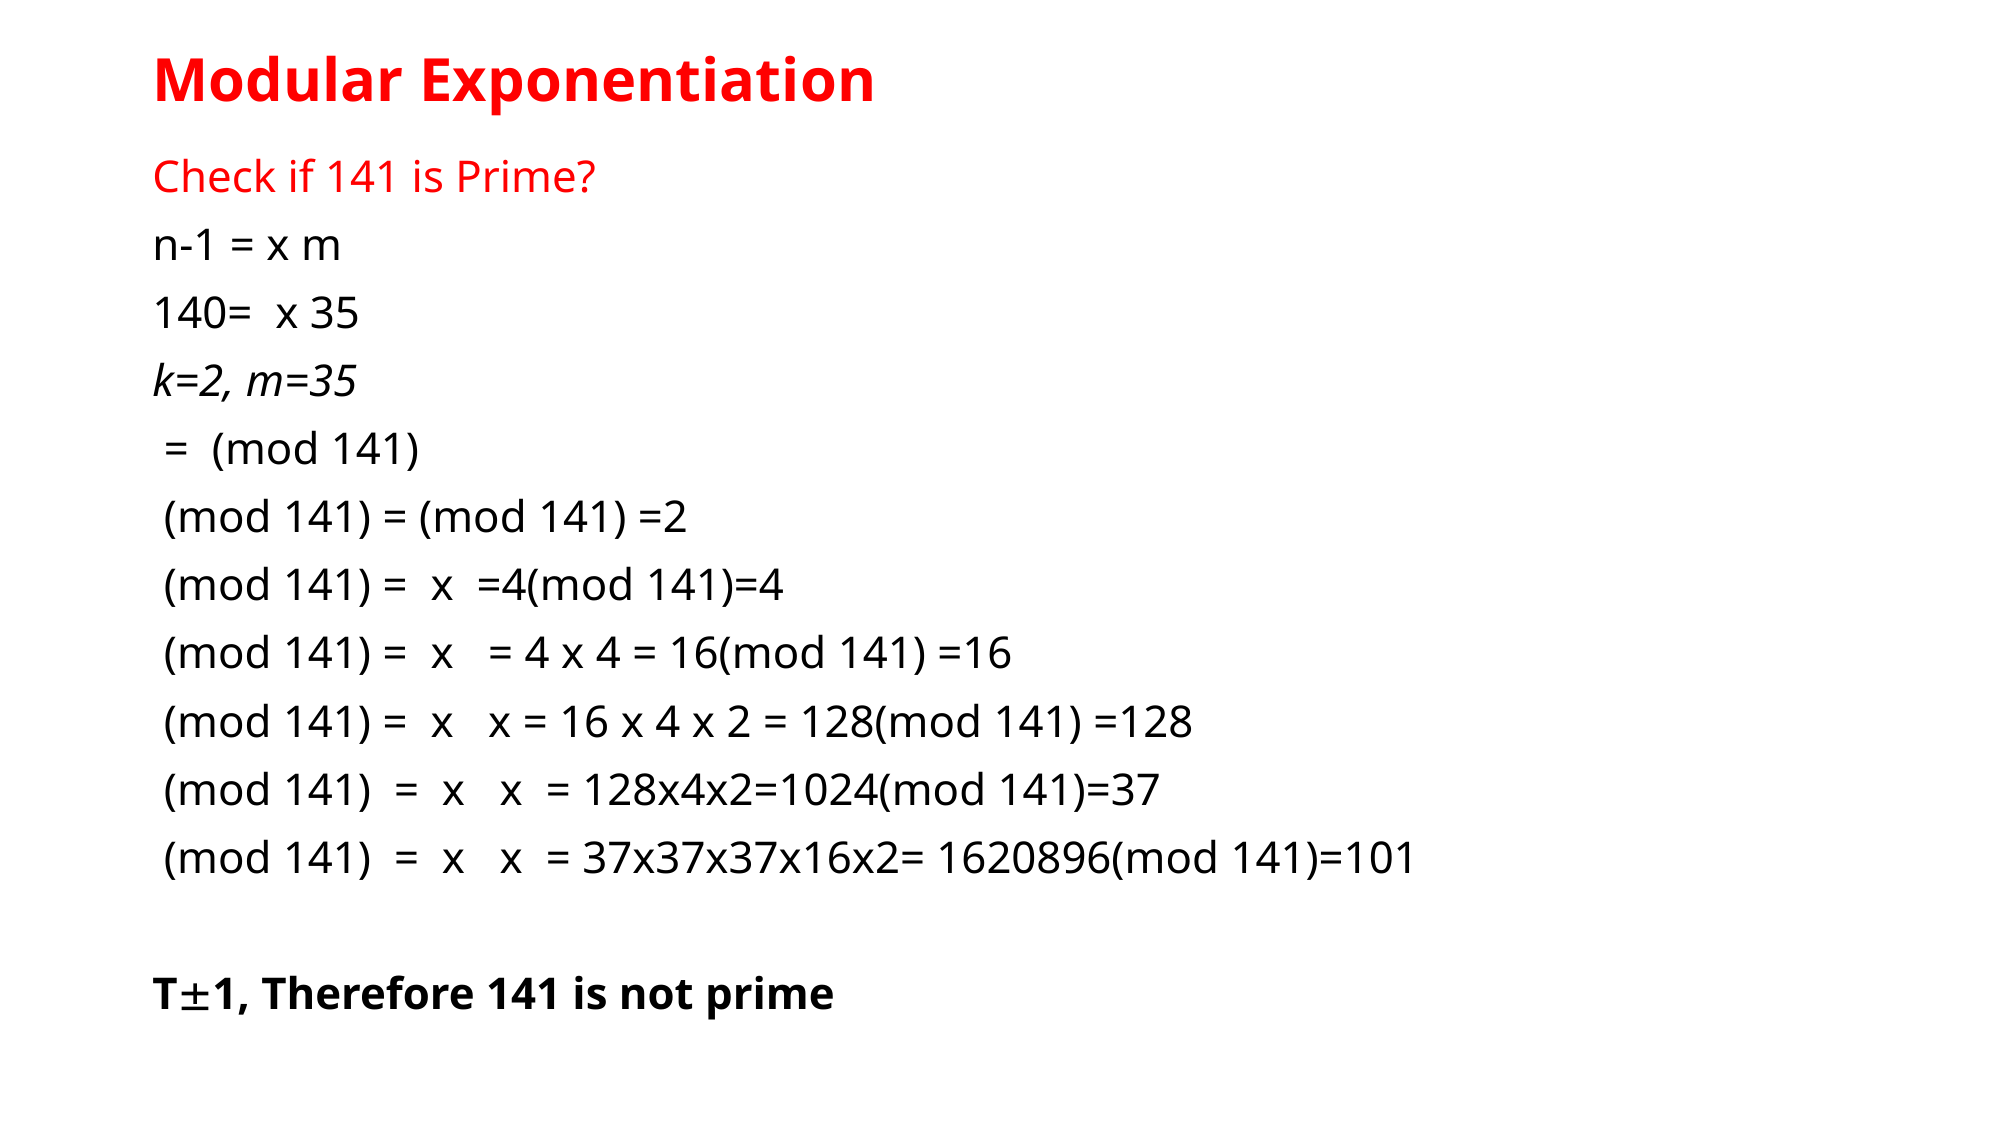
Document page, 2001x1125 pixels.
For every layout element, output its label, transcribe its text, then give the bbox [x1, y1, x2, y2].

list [137, 547, 1863, 765]
title Modular Exponentiation [137, 42, 1863, 122]
